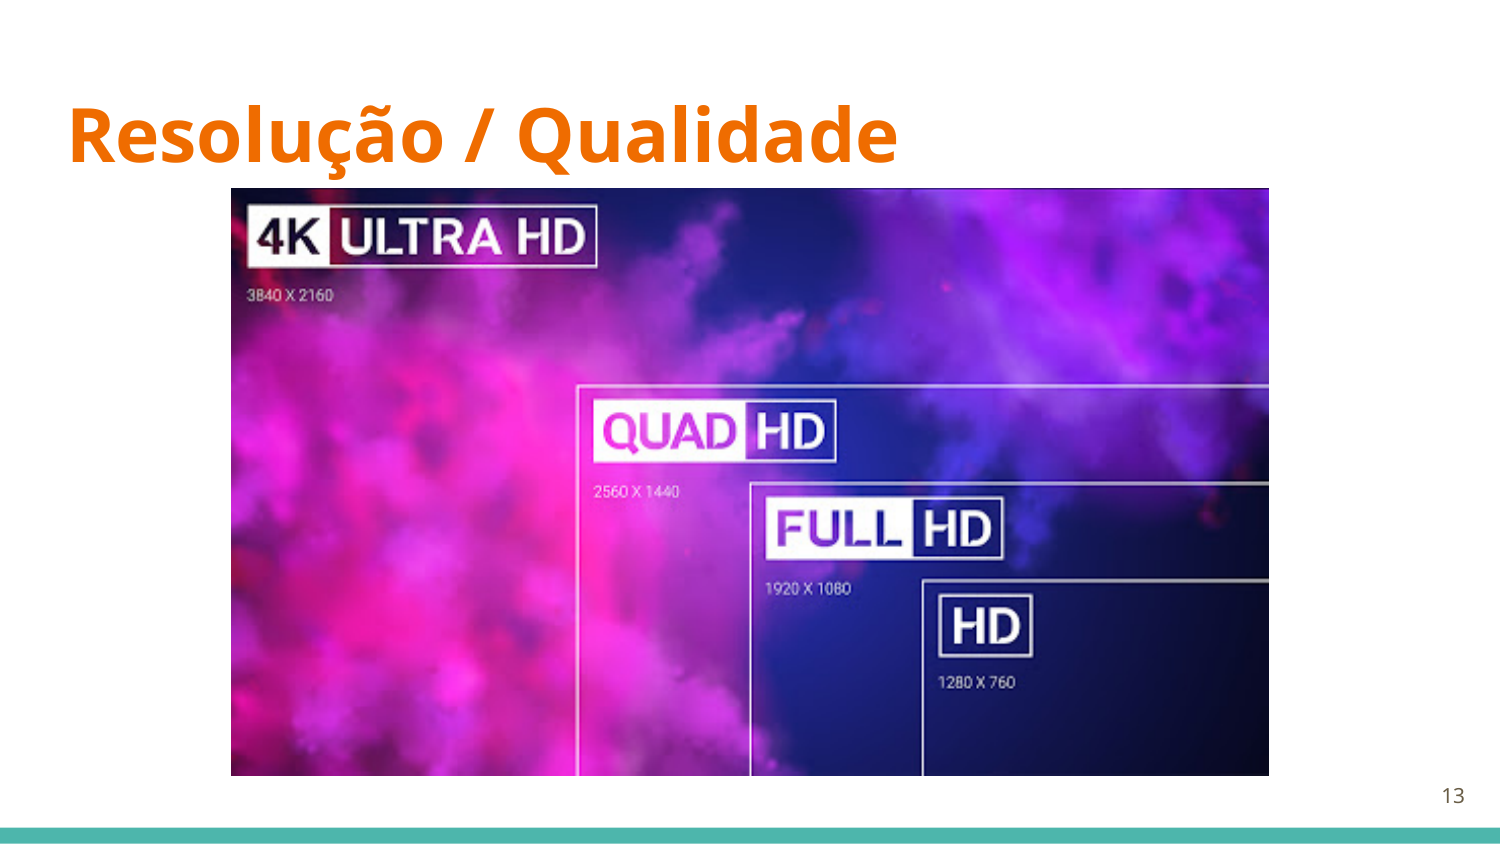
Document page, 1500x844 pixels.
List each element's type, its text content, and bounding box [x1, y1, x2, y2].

slide_number 13 [1389, 764, 1480, 830]
title Resolução / Qualidade [51, 72, 1449, 189]
picture [231, 188, 1269, 777]
